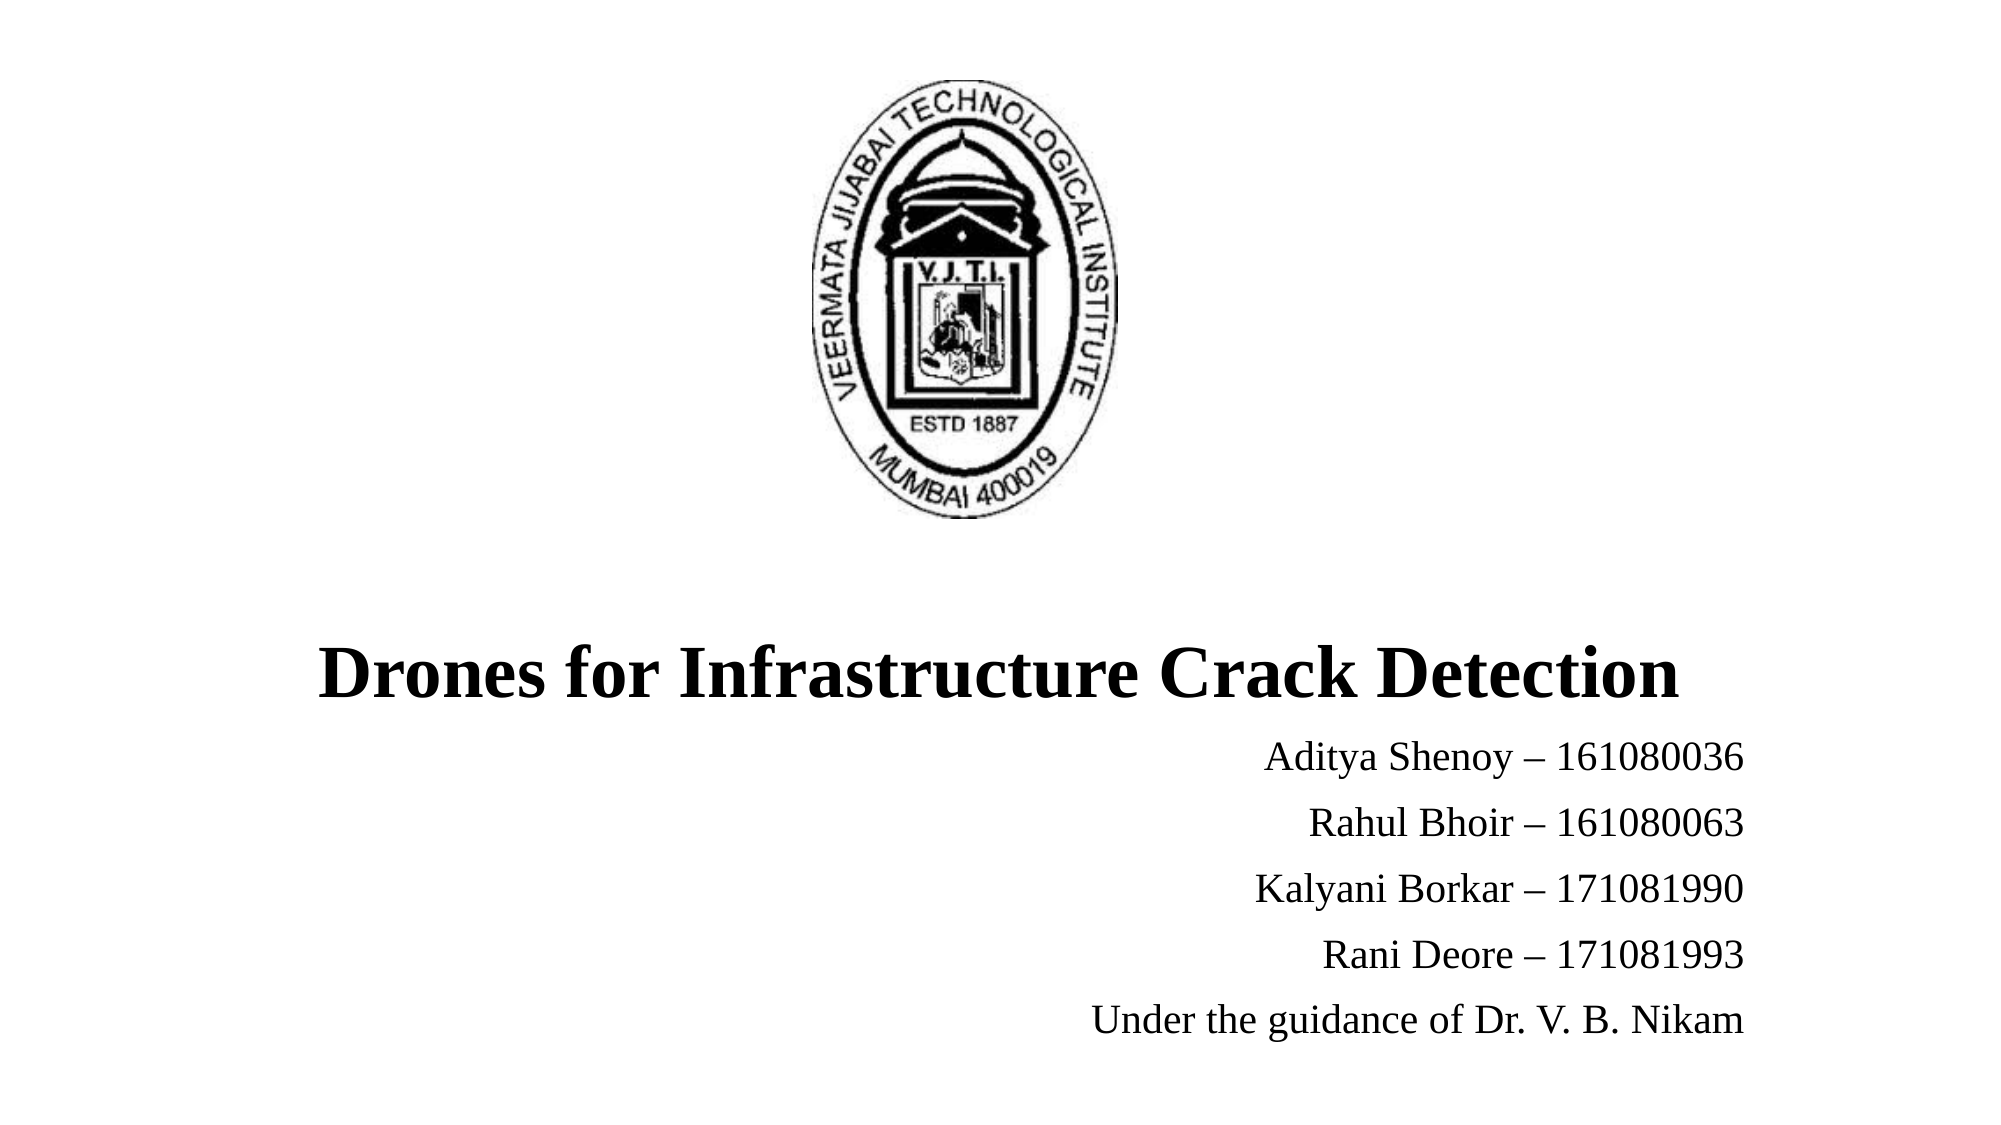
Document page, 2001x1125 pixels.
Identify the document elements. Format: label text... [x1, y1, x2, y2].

picture [812, 80, 1118, 519]
subtitle Drones for Infrastructure Crack Detection Aditya Shenoy – 161080036 Rahul Bhoir – 161080063 Kalyani Borkar – 171081990 Rani Deore – 171081993 Under the guidance of Dr. V. B. Nikam [240, 534, 1760, 1070]
